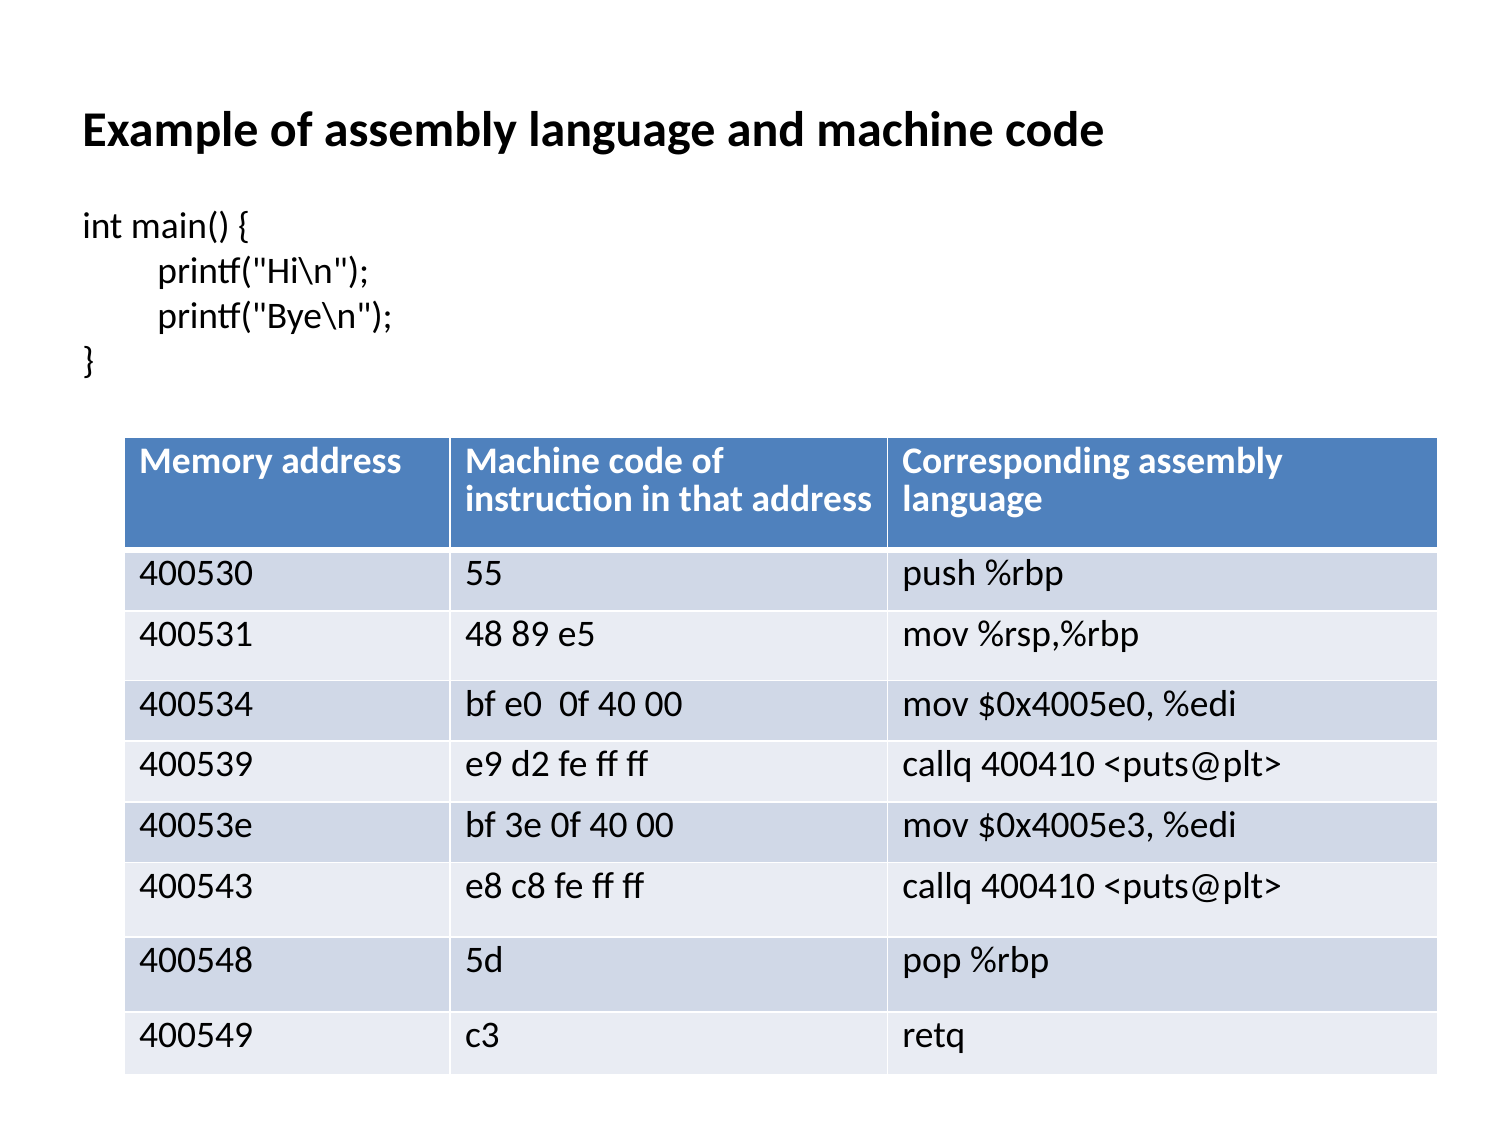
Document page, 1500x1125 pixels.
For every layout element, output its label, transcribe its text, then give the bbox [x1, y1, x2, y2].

table_cell e8 c8 fe ff ff [451, 863, 887, 936]
table_cell bf e0 0f 40 00 [451, 681, 887, 740]
table_cell 55 [451, 553, 887, 610]
table_cell bf 3e 0f 40 00 [451, 803, 887, 862]
table_cell 400530 [125, 553, 449, 610]
table_cell 400548 [125, 938, 449, 1011]
table_cell mov $0x4005e3, %edi [888, 803, 1437, 862]
table_cell 400549 [125, 1013, 449, 1074]
table_cell e9 d2 fe ff ff [451, 742, 887, 801]
table_cell callq 400410 <puts@plt> [888, 863, 1437, 936]
table_cell mov $0x4005e0, %edi [888, 681, 1437, 740]
table_header Machine code of instruction in that address [451, 438, 887, 547]
table_cell c3 [451, 1013, 887, 1074]
table_cell 400534 [125, 681, 449, 740]
table_cell 400531 [125, 612, 449, 680]
table_cell 400539 [125, 742, 449, 801]
table_cell mov %rsp,%rbp [888, 612, 1437, 680]
text_box Example of assembly language and machine code int main() { printf("Hi\n"); printf("Bye\n"); } [67, 88, 1330, 389]
table_cell 48 89 e5 [451, 612, 887, 680]
table_cell 400543 [125, 863, 449, 936]
table_header Corresponding assembly language [888, 438, 1437, 547]
table_cell pop %rbp [888, 938, 1437, 1011]
table_cell 40053e [125, 803, 449, 862]
table_cell push %rbp [888, 553, 1437, 610]
table_cell callq 400410 <puts@plt> [888, 742, 1437, 801]
table_header Memory address [125, 438, 449, 547]
table_cell 5d [451, 938, 887, 1011]
table_cell retq [888, 1013, 1437, 1074]
